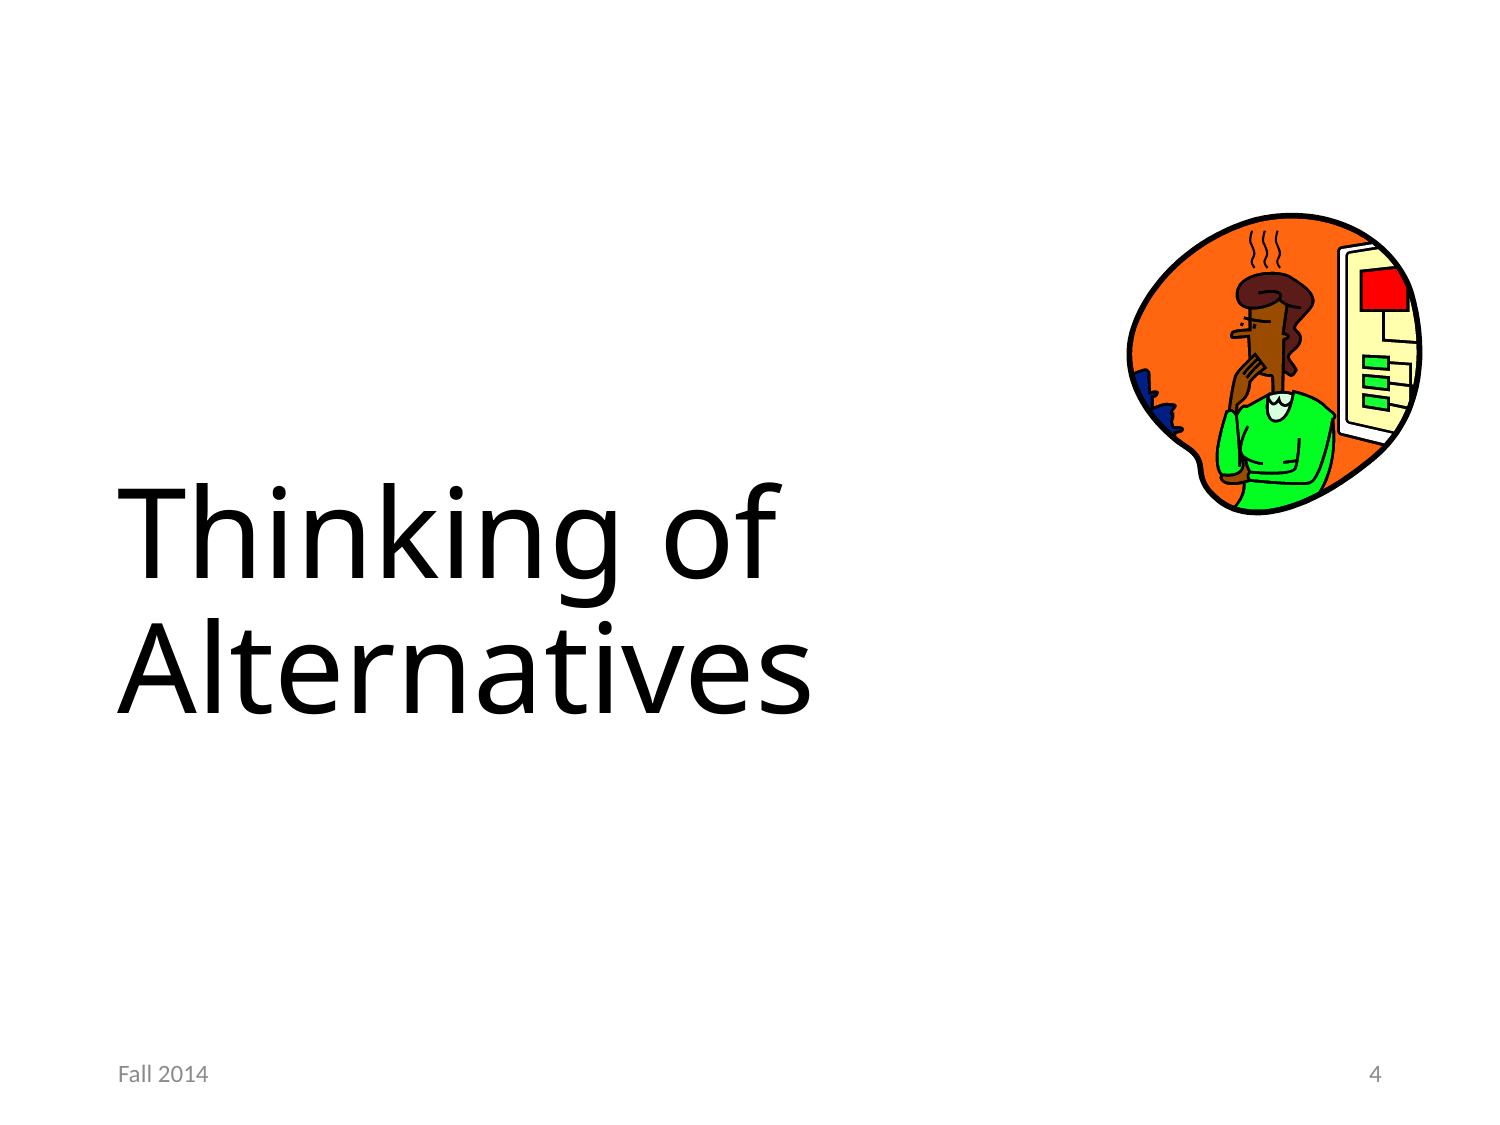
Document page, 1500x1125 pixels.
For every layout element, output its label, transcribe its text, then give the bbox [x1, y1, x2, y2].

slide_number Fall 2014 [103, 1042, 441, 1103]
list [1118, 209, 1424, 516]
title Thinking of Alternatives [102, 280, 1397, 749]
slide_number 4 [1059, 1042, 1397, 1103]
